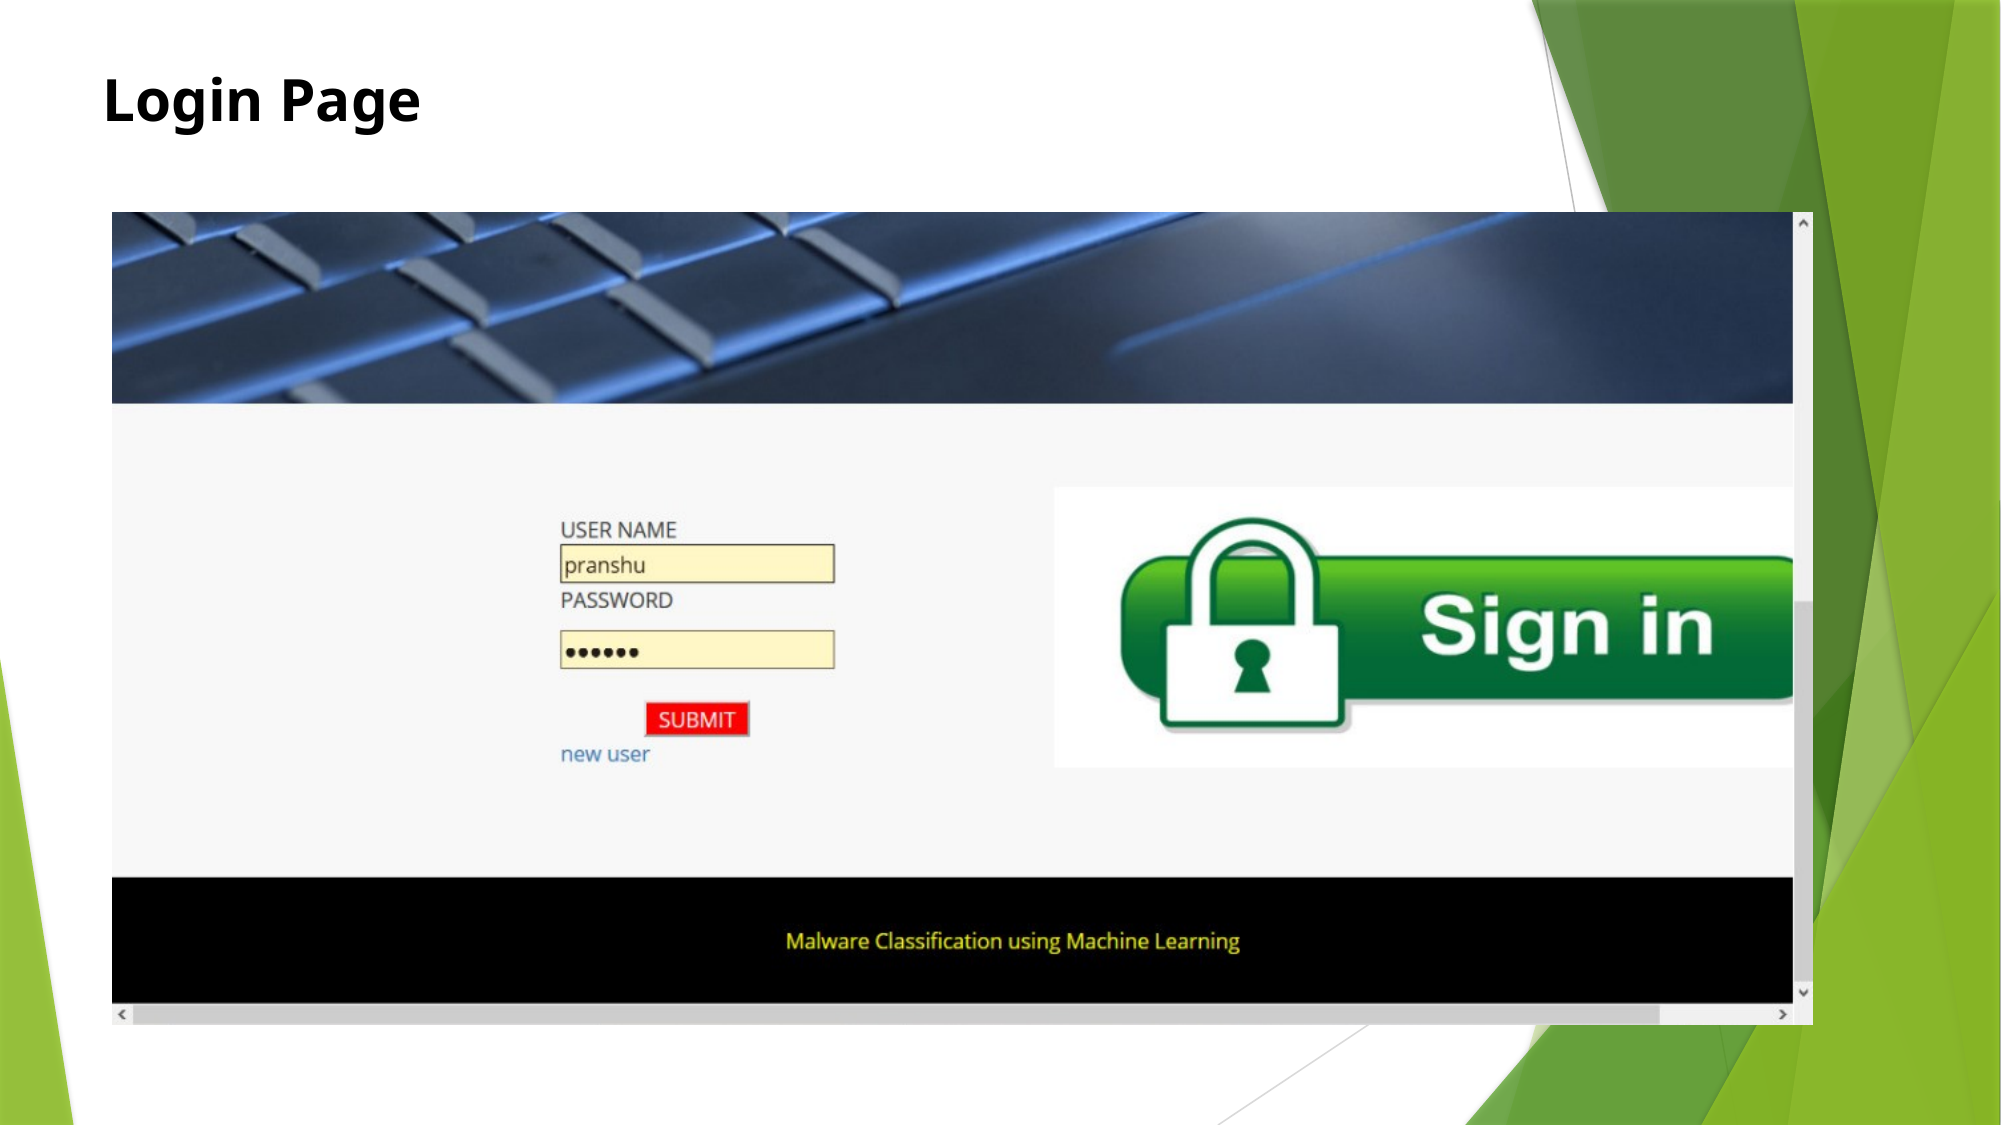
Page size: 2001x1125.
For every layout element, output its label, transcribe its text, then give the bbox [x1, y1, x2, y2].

text_box Login Page [87, 55, 838, 190]
picture [111, 211, 1813, 1026]
